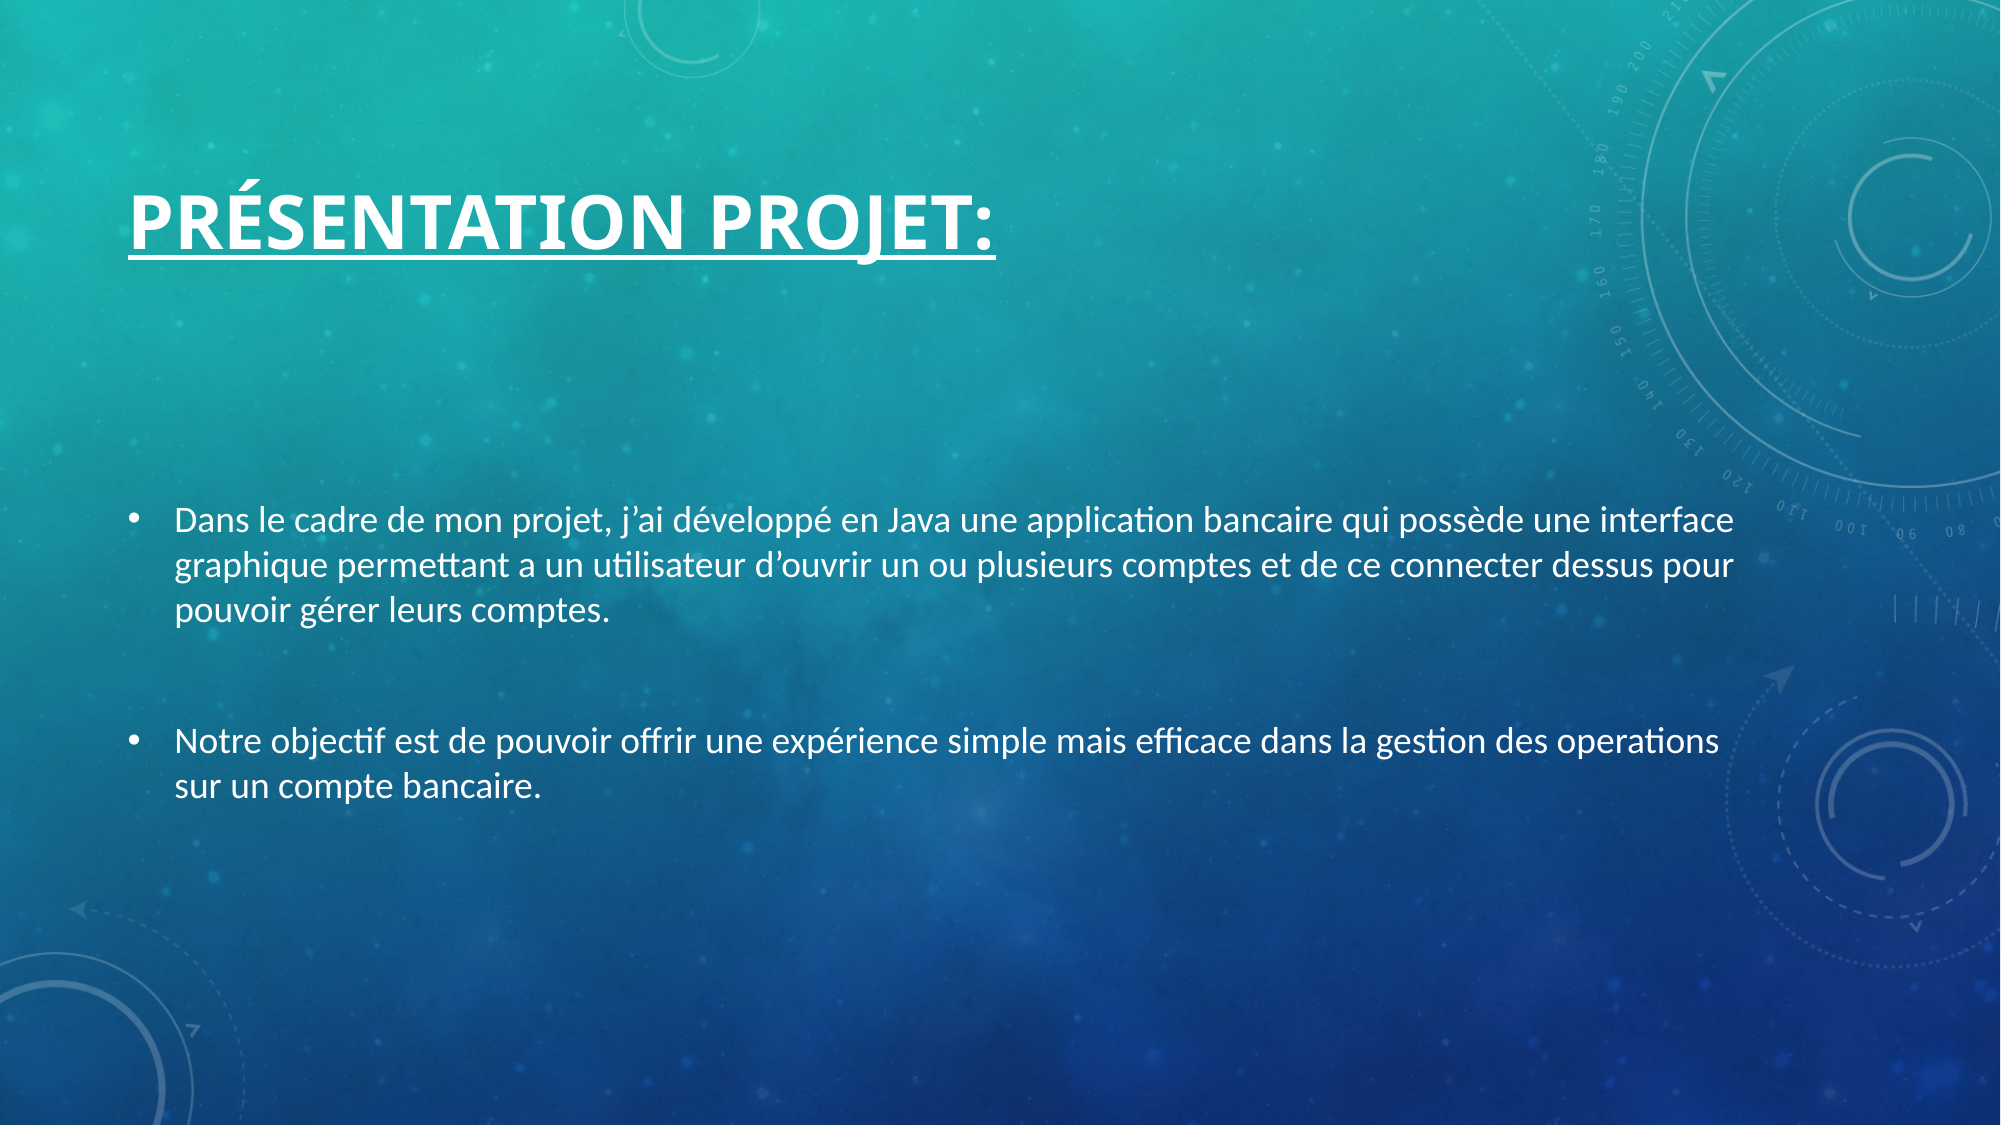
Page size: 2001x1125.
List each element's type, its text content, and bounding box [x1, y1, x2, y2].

list Dans le cadre de mon projet, j’ai développé en Java une application bancaire qui possède une interface graphique permettant a un utilisateur d’ouvrir un ou plusieurs comptes et de ce connecter dessus pour pouvoir gérer leurs comptes. Notre objectif est de pouvoir offrir une expérience simple mais efficace dans la gestion des operations sur un compte bancaire. [112, 351, 1775, 950]
picture [0, 0, 2001, 1125]
title Présentation projet: [112, 99, 1775, 339]
